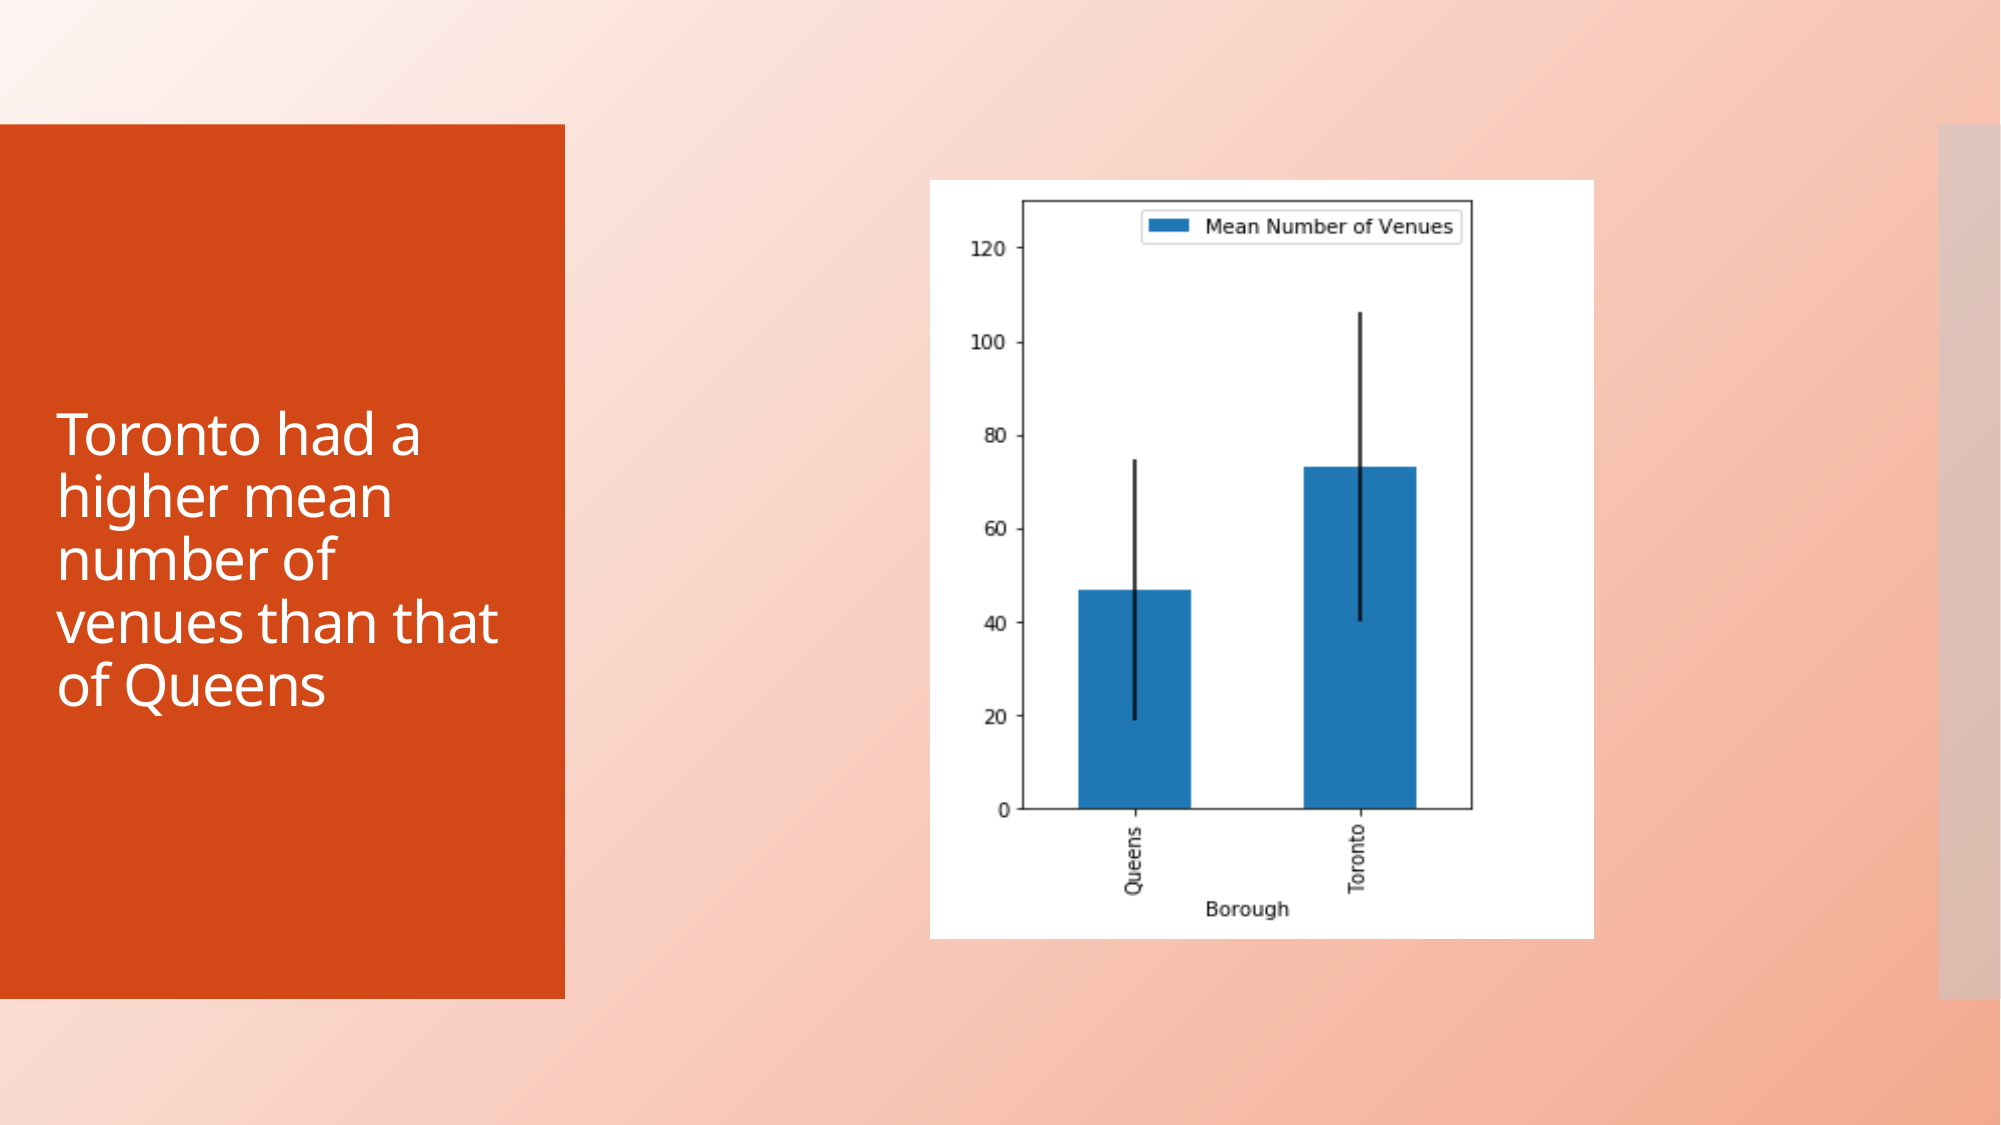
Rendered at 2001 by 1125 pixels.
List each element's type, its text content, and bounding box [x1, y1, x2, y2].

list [930, 180, 1595, 940]
title Toronto had a higher mean number of venues than that of Queens [41, 184, 525, 940]
